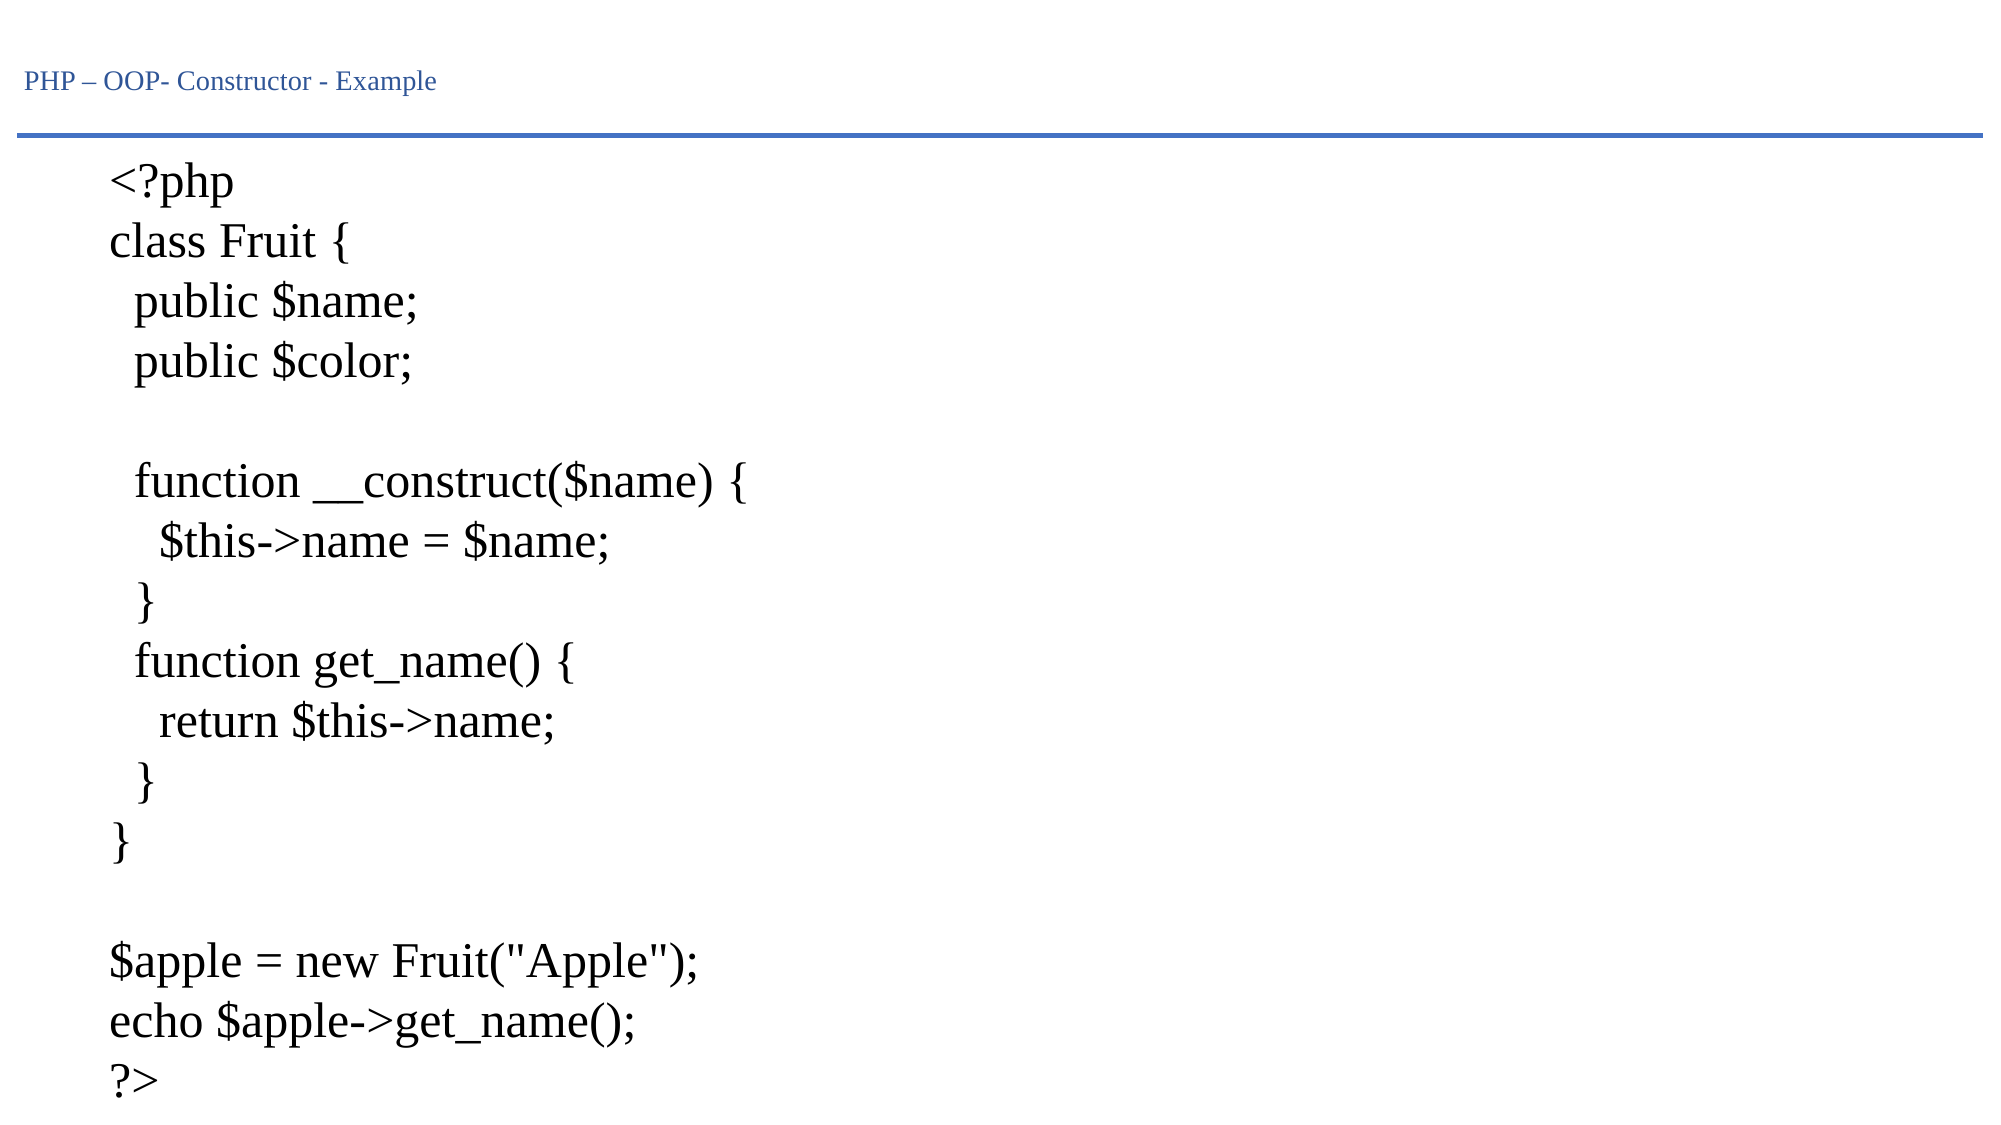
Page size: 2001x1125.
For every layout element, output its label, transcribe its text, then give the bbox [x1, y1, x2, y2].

text_box <?php class Fruit { public $name; public $color; function __construct($name) { $this->name = $name; } function get_name() { return $this->name; } } $apple = new Fruit("Apple"); echo $apple->get_name(); ?> [94, 140, 1108, 1116]
title PHP – OOP- Constructor - Example [8, 26, 1974, 140]
